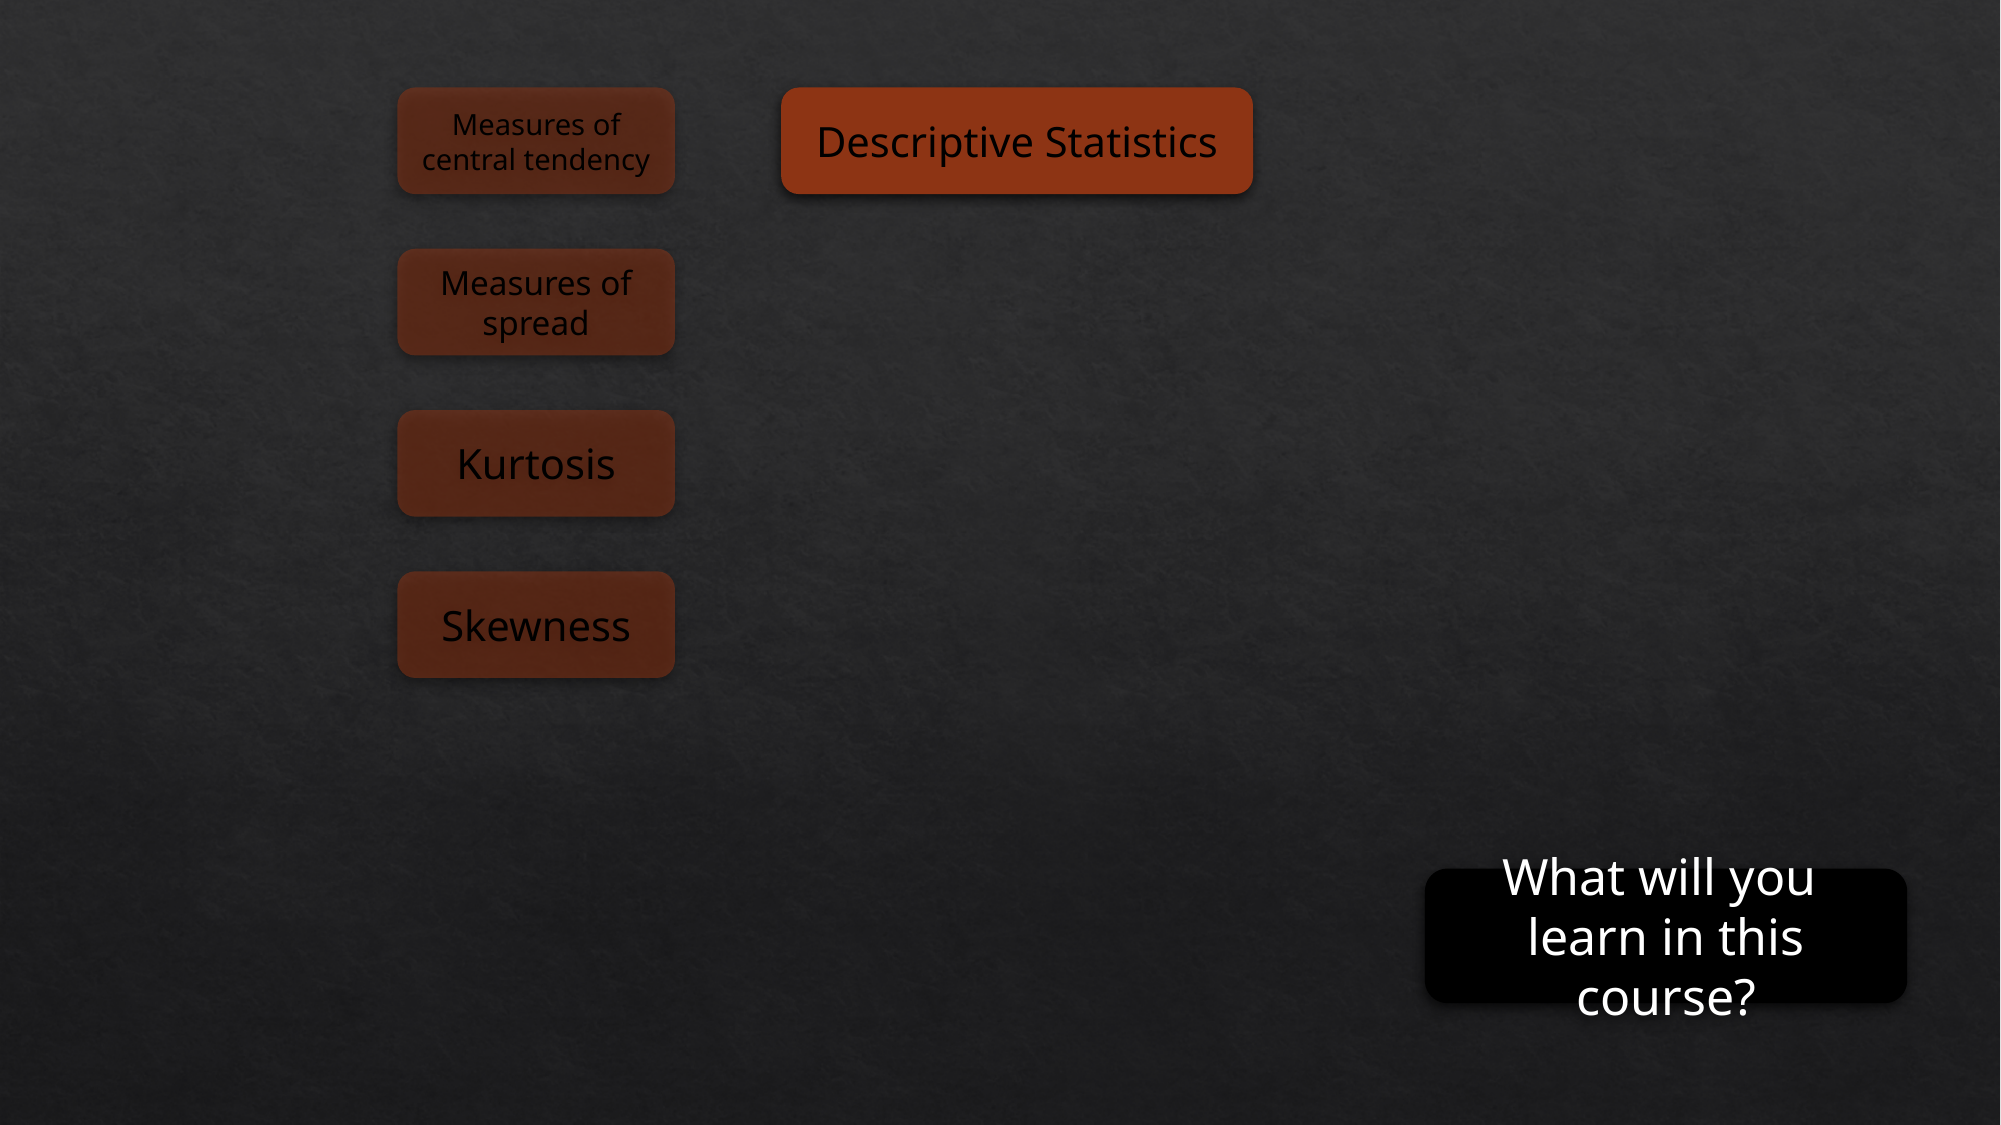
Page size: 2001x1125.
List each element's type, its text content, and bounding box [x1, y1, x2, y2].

text_box Kurtosis [397, 410, 676, 517]
text_box Skewness [397, 571, 676, 678]
text_box Measures of spread [397, 248, 676, 356]
text_box Descriptive Statistics [781, 87, 1254, 195]
text_box What will you learn in this course? [1424, 868, 1908, 1004]
text_box Measures of central tendency [397, 87, 676, 195]
